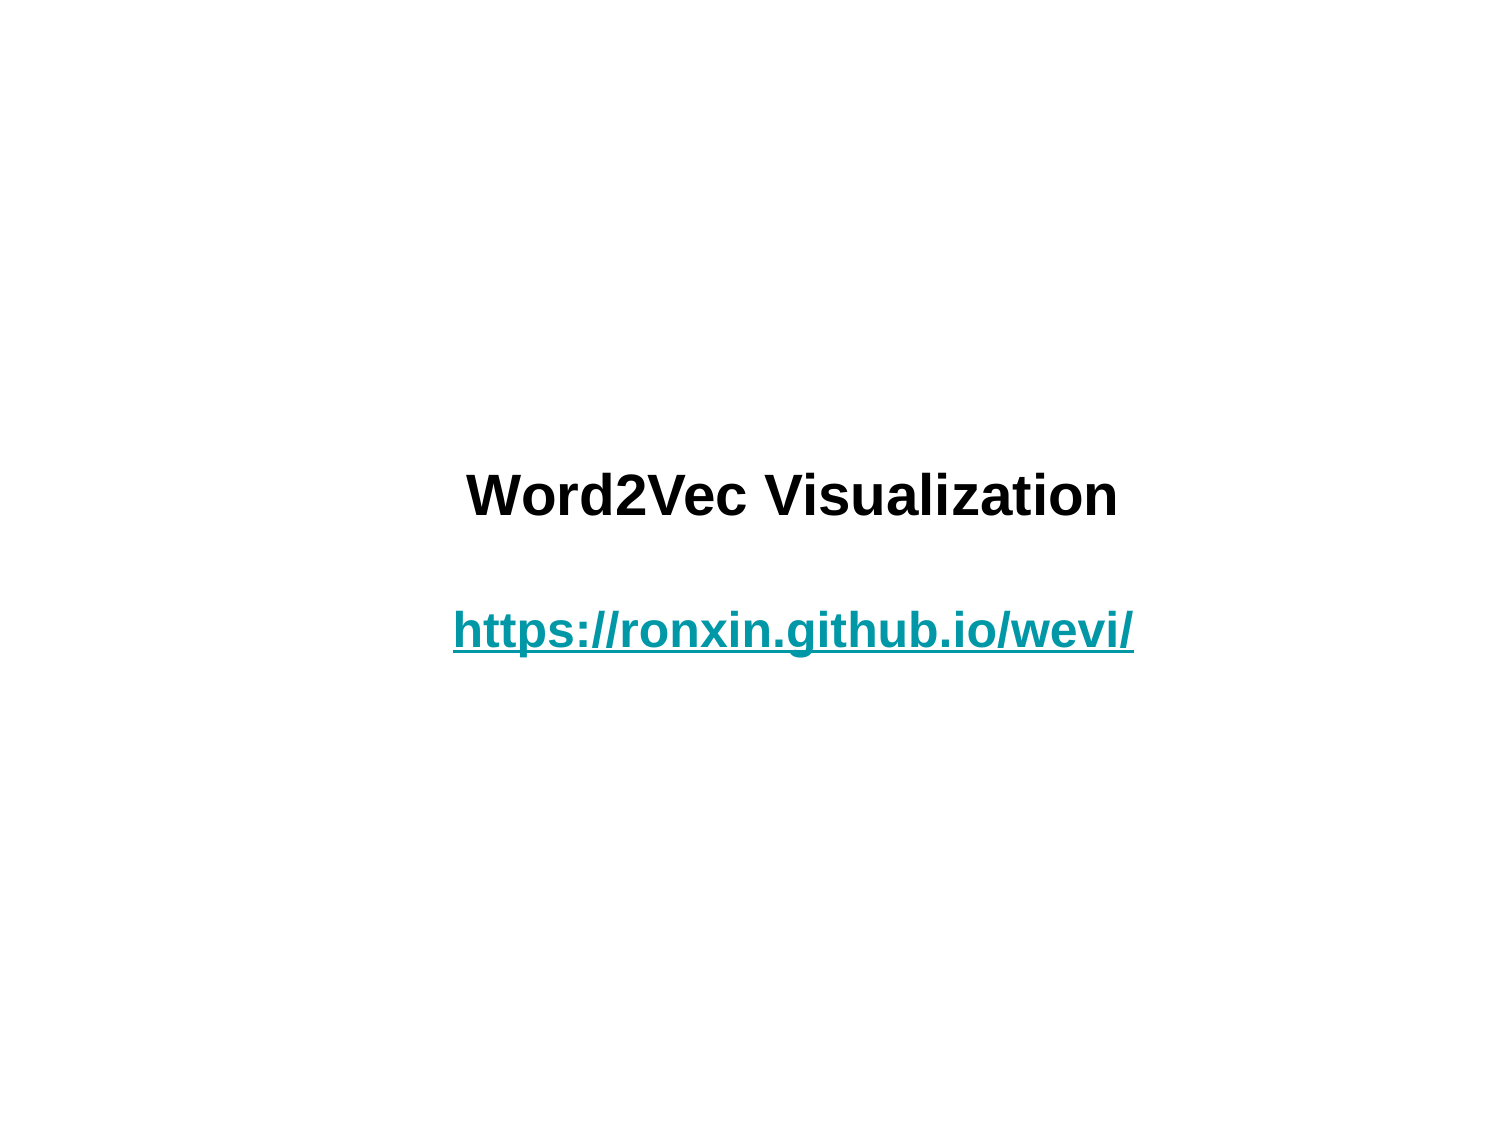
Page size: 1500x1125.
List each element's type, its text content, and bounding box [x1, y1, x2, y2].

title Word2Vec Visualization https://ronxin.github.io/wevi/ [412, 442, 1175, 683]
